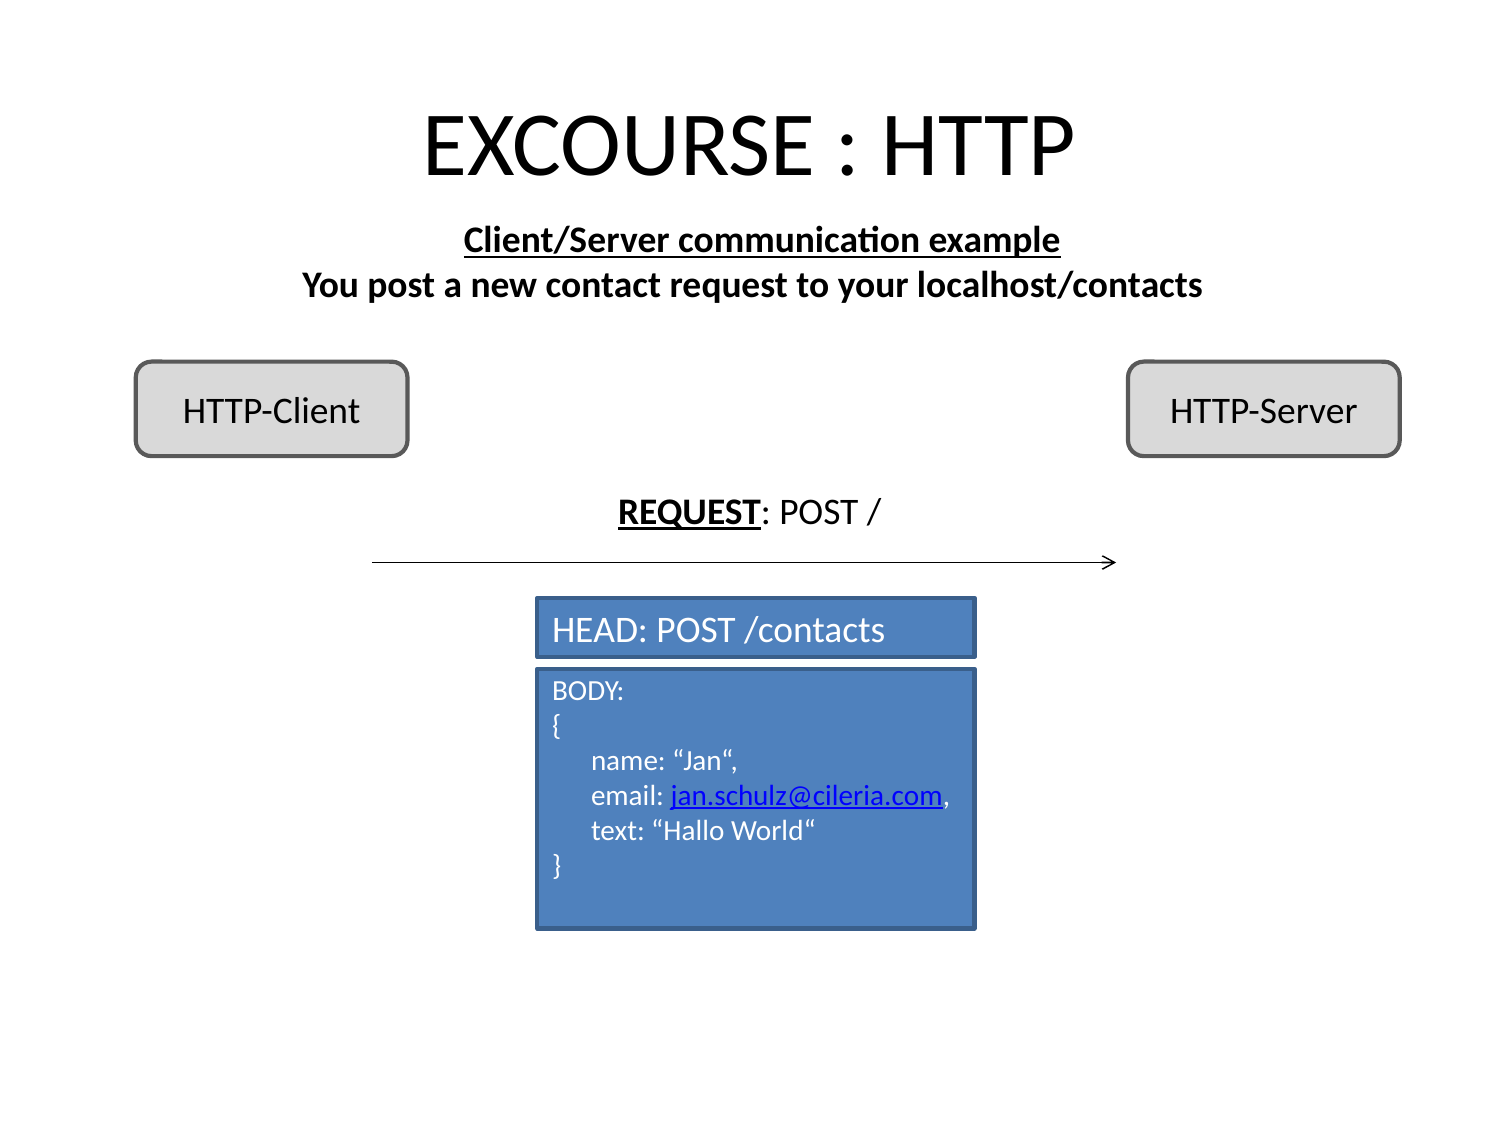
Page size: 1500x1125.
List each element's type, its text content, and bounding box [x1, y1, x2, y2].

text_box HEAD: POST /contacts [535, 596, 977, 659]
text_box Client/Server communication example You post a new contact request to your localhost/contacts [279, 208, 1220, 313]
text_box REQUEST: POST / [603, 479, 897, 540]
text_box HTTP-Server [1125, 359, 1402, 459]
title EXCOURSE : HTTP [75, 45, 1425, 233]
text_box BODY: { name: “Jan“, email: jan.schulz@cileria.com, text: “Hallo World“ } [535, 667, 977, 931]
text_box HTTP-Client [133, 359, 410, 459]
